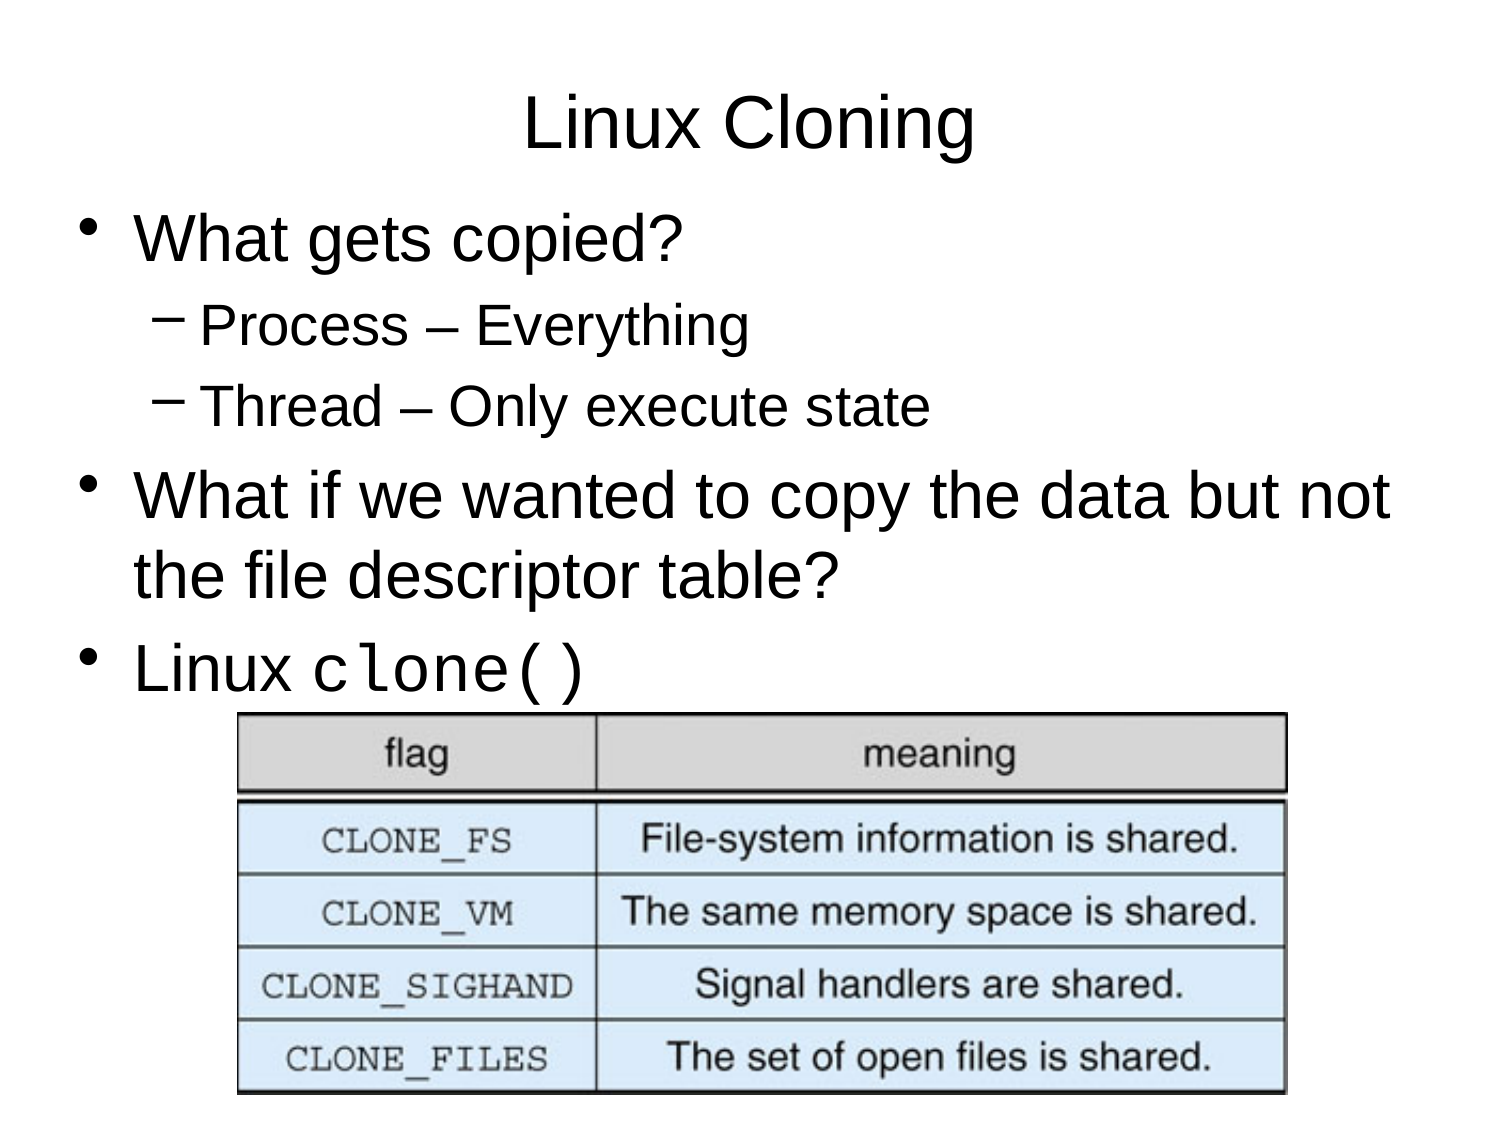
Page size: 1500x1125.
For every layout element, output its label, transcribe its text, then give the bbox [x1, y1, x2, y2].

list What gets copied? Process – Everything Thread – Only execute state What if we wanted to copy the data but not the file descriptor table? Linux clone() [62, 187, 1413, 931]
title Linux Cloning [74, 24, 1426, 213]
picture [237, 712, 1288, 1095]
